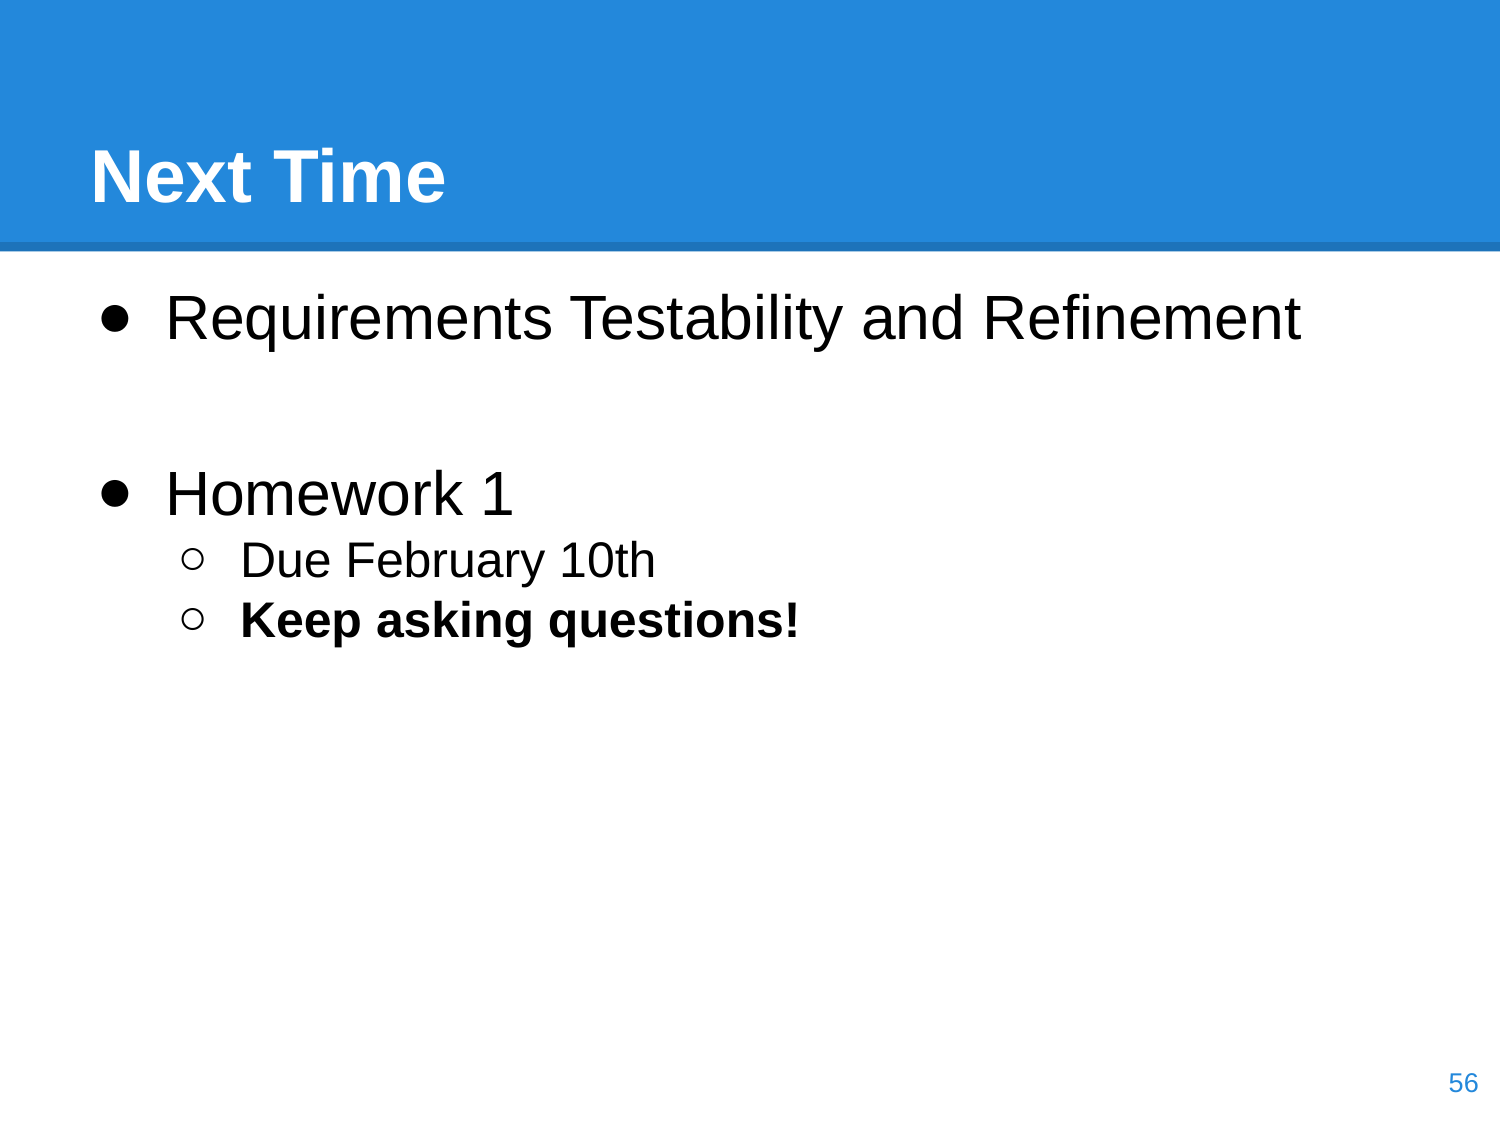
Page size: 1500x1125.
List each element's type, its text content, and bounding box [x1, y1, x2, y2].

slide_number ‹#› [1403, 1038, 1494, 1125]
title Next Time [75, 45, 1425, 233]
list Requirements Testability and Refinement Homework 1 Due February 10th Keep asking questions! [75, 262, 1476, 1078]
